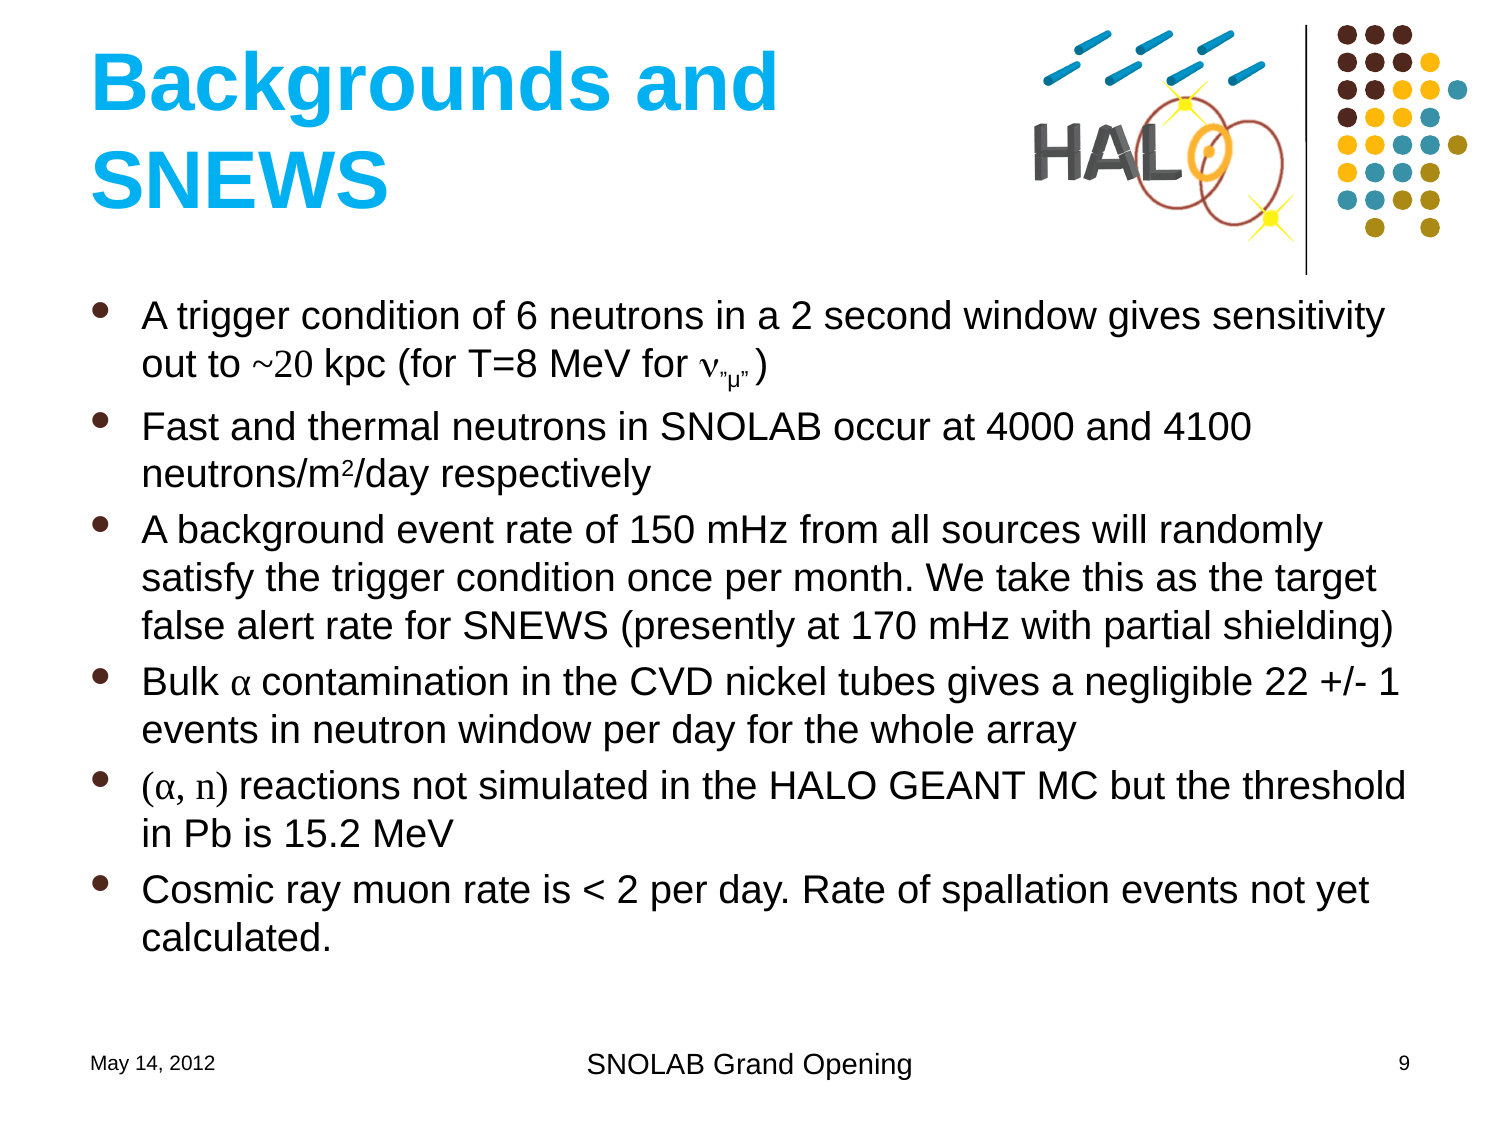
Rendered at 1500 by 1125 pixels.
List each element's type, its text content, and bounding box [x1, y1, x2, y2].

footer SNOLAB Grand Opening [512, 1024, 988, 1101]
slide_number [74, 1024, 426, 1101]
title Backgrounds and SNEWS [74, 19, 1001, 233]
list A trigger condition of 6 neutrons in a 2 second window gives sensitivity out to ~20 kpc (for T=8 MeV for ”μ” ) Fast and thermal neutrons in SNOLAB occur at 4000 and 4100 neutrons/m2/day respectively A background event rate of 150 mHz from all sources will randomly satisfy the trigger condition once per month. We take this as the target false alert rate for SNEWS (presently at 170 mHz with partial shielding) Bulk α contamination in the CVD nickel tubes gives a negligible 22 +/- 1 events in neutron window per day for the whole array (α, n) reactions not simulated in the HALO GEANT MC but the threshold in Pb is 15.2 MeV Cosmic ray muon rate is < 2 per day. Rate of spallation events not yet calculated. [74, 281, 1426, 1006]
picture [1026, 24, 1301, 251]
slide_number 9 [1074, 1024, 1426, 1101]
